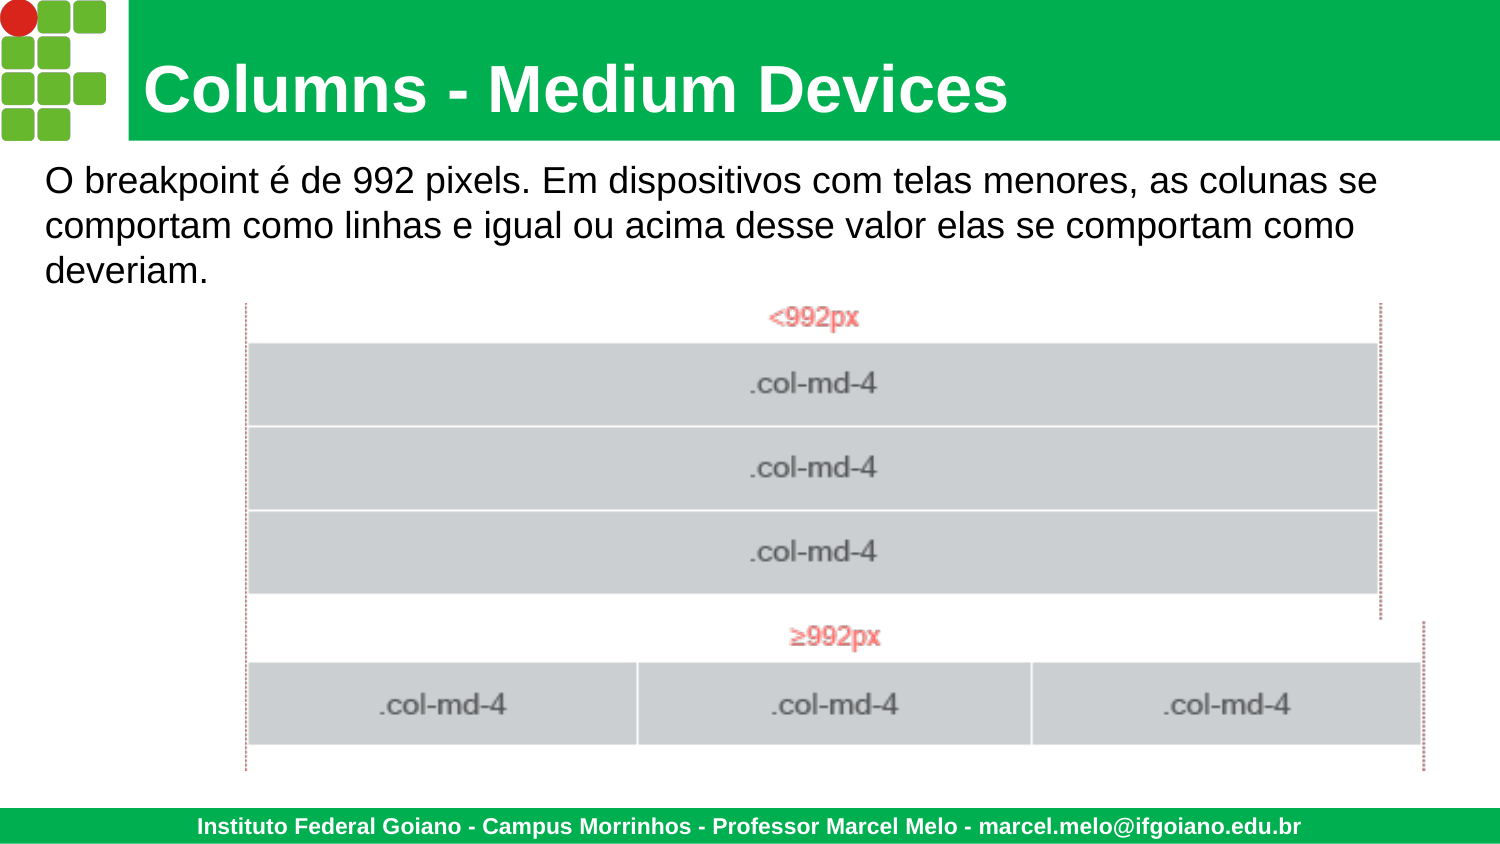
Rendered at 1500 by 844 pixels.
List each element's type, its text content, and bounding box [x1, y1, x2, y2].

picture [244, 302, 1500, 771]
title Columns - Medium Devices [128, 0, 1500, 141]
list O breakpoint é de 992 pixels. Em dispositivos com telas menores, as colunas se comportam como linhas e igual ou acima desse valor elas se comportam como deveriam. [29, 140, 1471, 783]
picture [0, 0, 106, 141]
